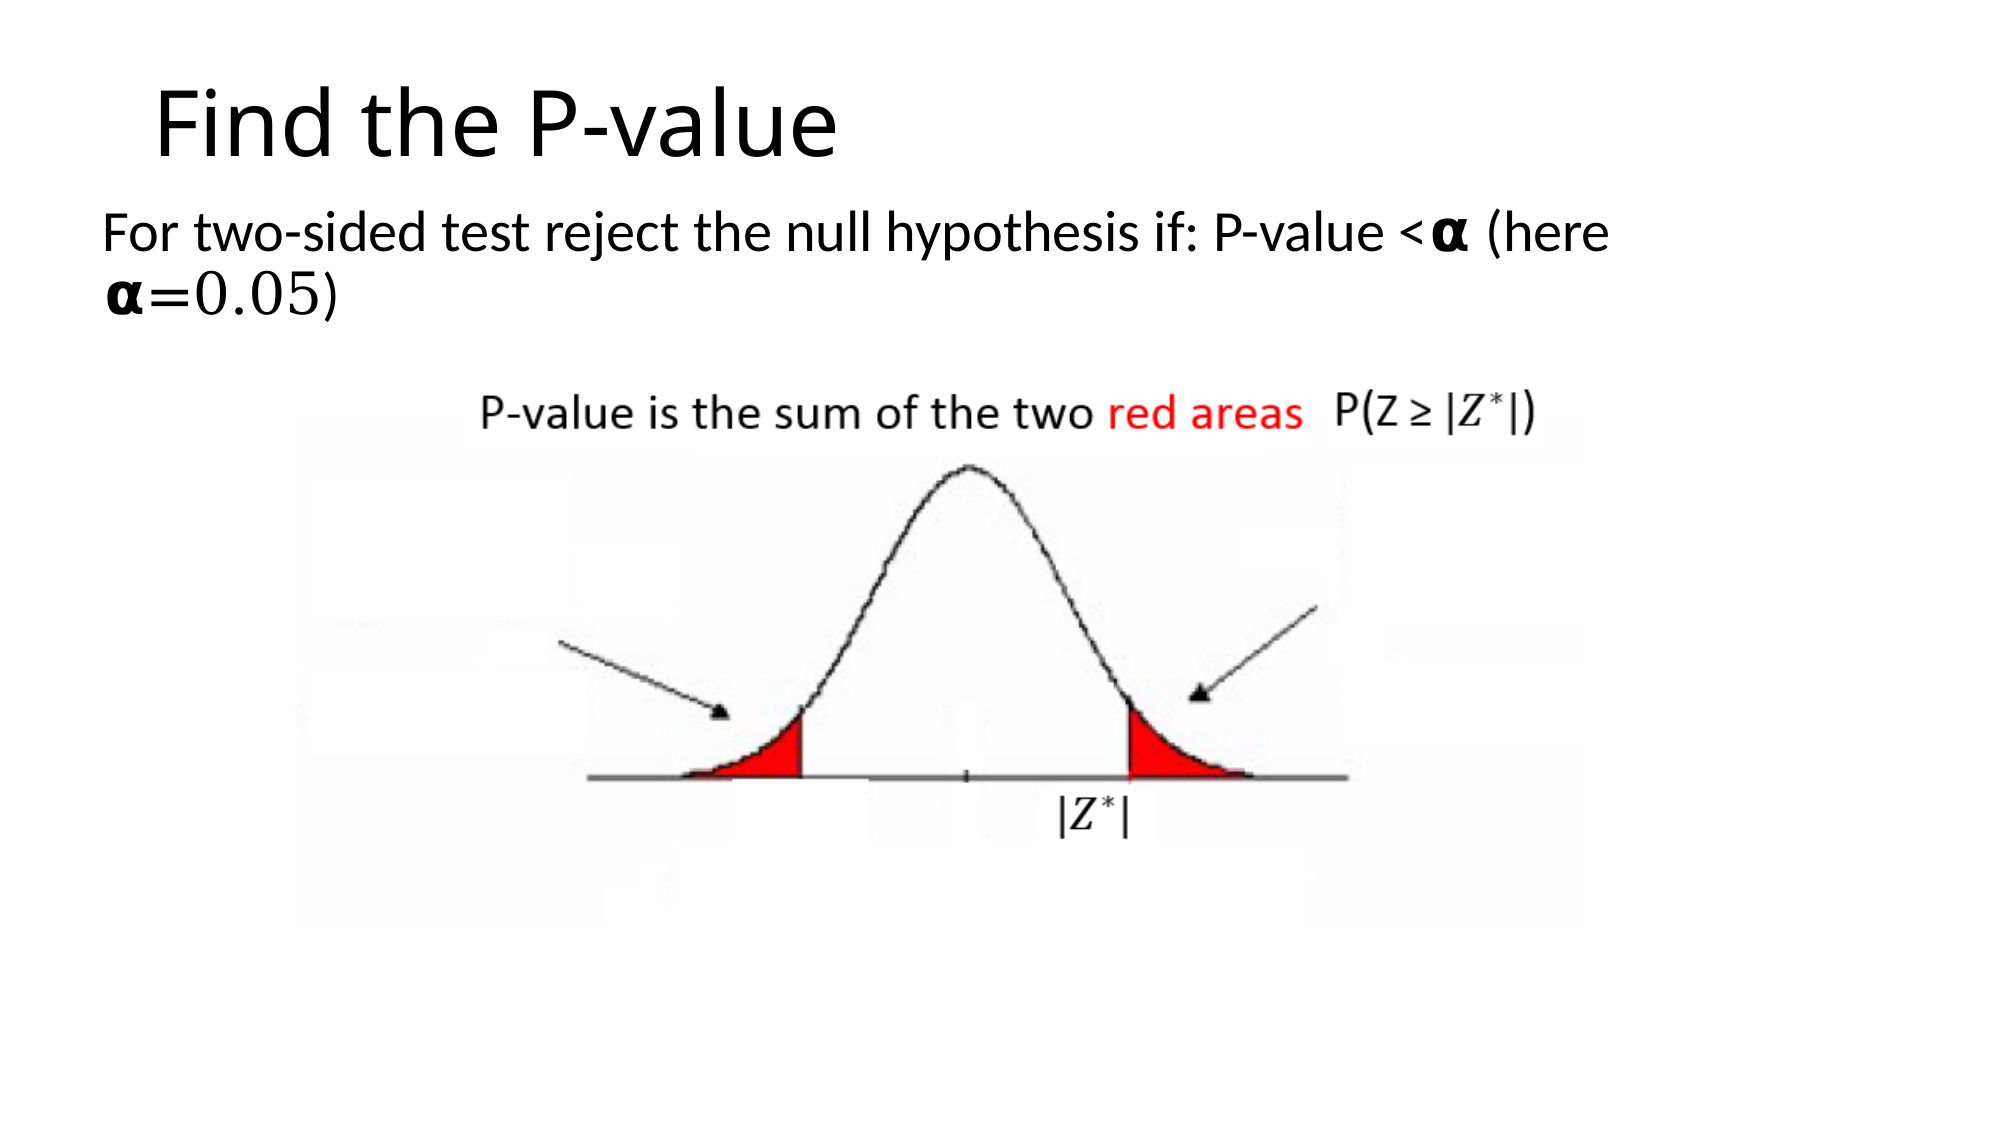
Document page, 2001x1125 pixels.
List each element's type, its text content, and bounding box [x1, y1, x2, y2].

list For two-sided test reject the null hypothesis if: P-value <𝝰 (here 𝝰=0.05) [87, 193, 1863, 1014]
title Find the P-value [137, 59, 1863, 193]
picture [295, 369, 1585, 925]
